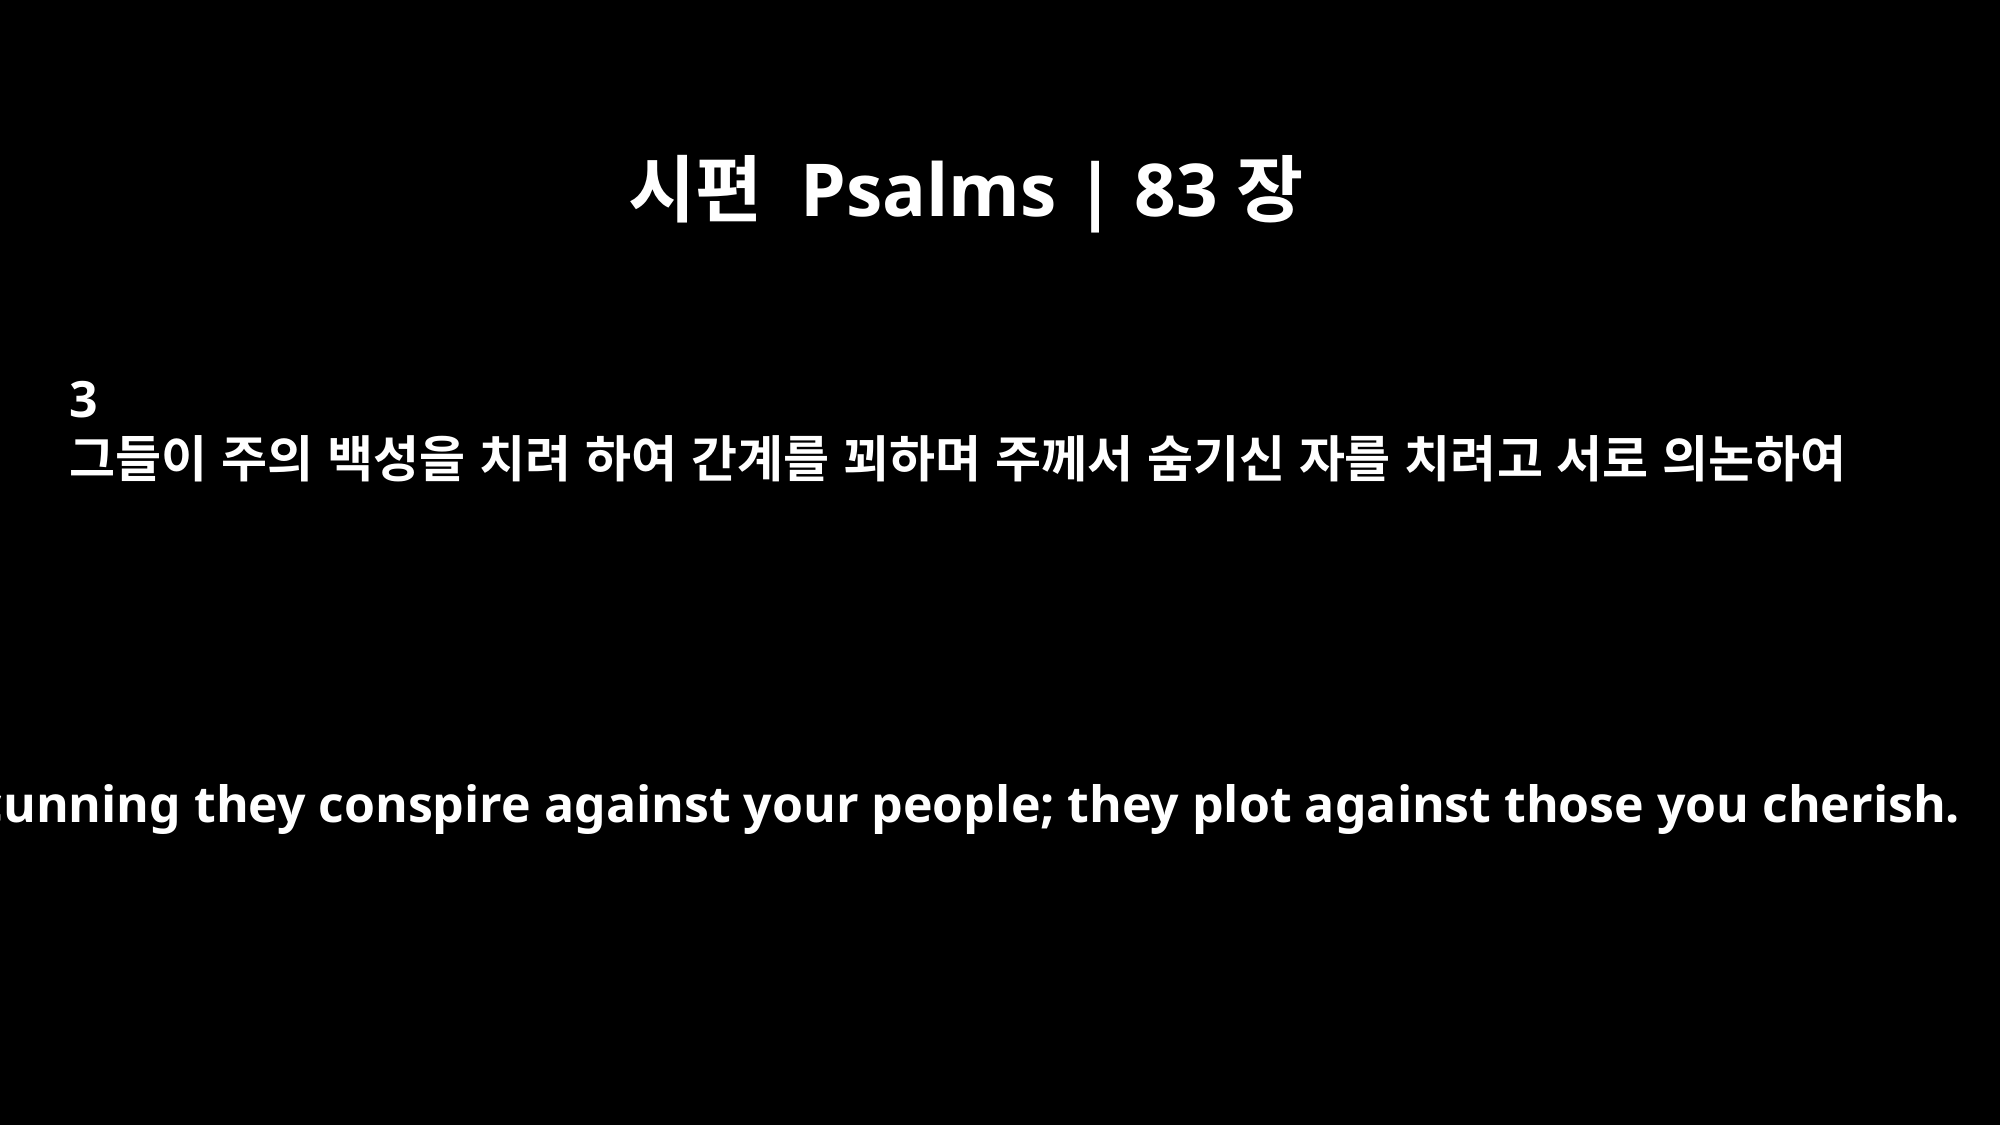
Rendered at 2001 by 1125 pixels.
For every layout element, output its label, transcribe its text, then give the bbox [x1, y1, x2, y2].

text_box 3 그들이 주의 백성을 치려 하여 간계를 꾀하며 주께서 숨기신 자를 치려고 서로 의논하여 [54, 359, 1863, 495]
text_box With cunning they conspire against your people; they plot against those you cherish. [0, 764, 1976, 840]
text_box 시편 Psalms | 83장 [613, 136, 1319, 239]
